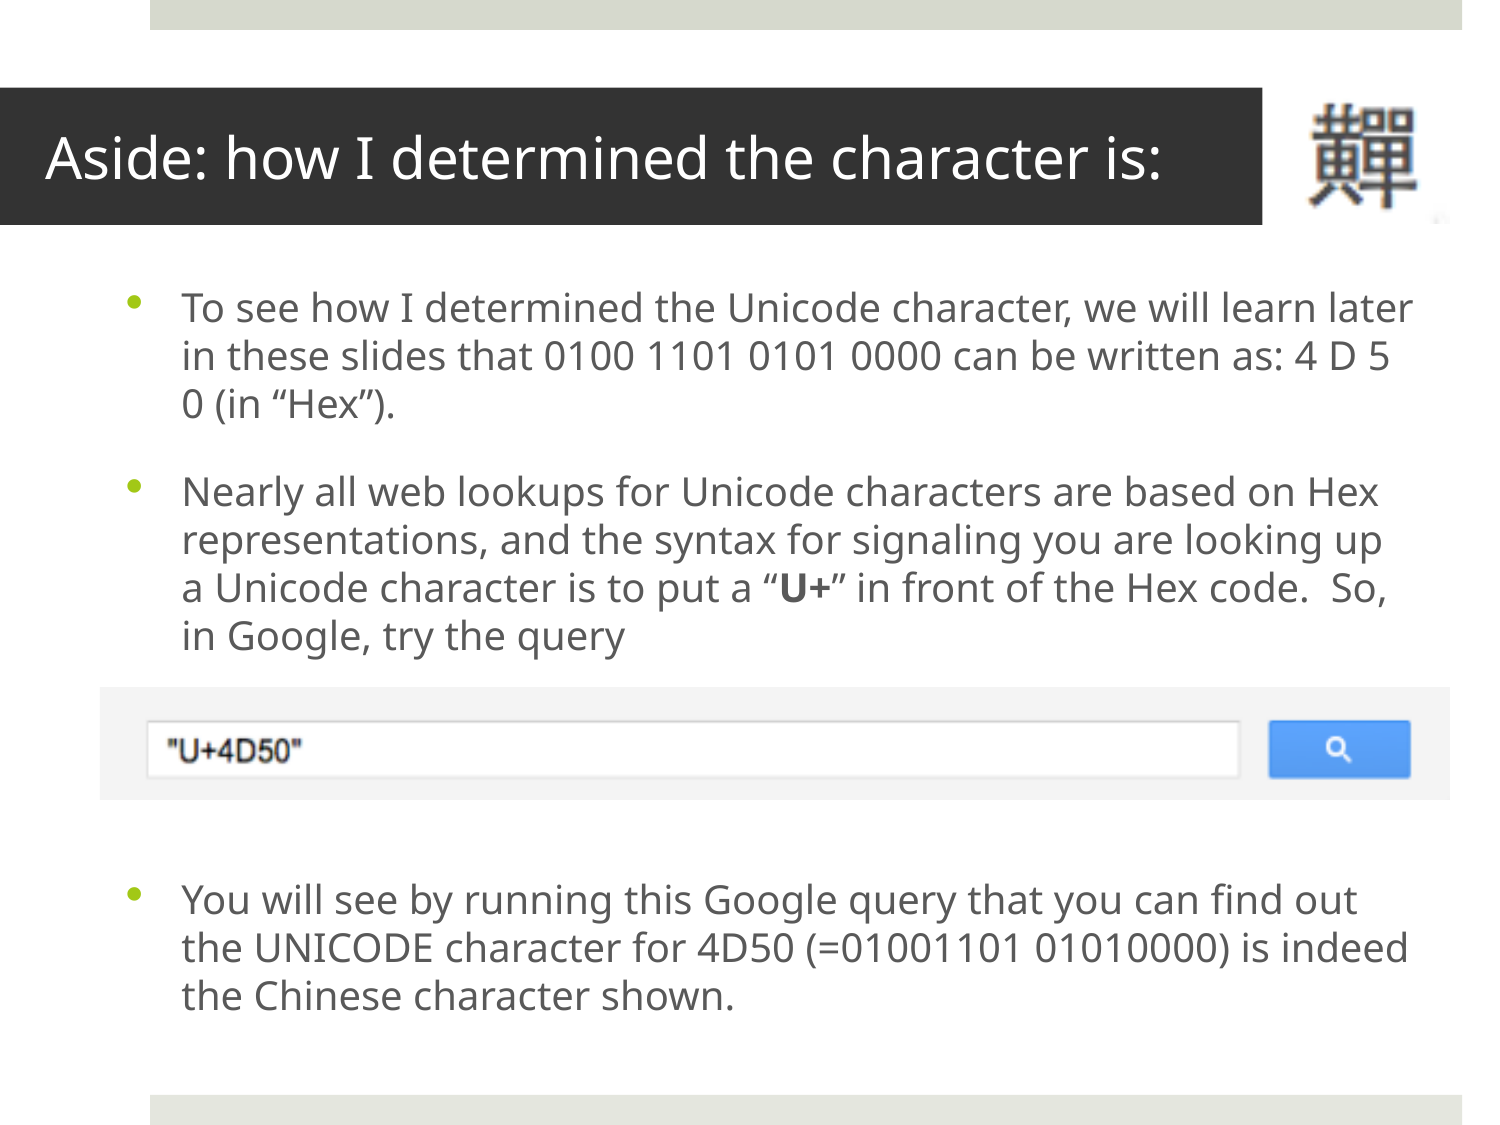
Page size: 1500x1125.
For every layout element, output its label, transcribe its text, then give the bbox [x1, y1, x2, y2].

picture [99, 686, 1451, 801]
picture [1274, 86, 1451, 224]
list To see how I determined the Unicode character, we will learn later in these slides that 0100 1101 0101 0000 can be written as: 4 D 5 0 (in “Hex”). Nearly all web lookups for Unicode characters are based on Hex representations, and the syntax for signaling you are looking up a Unicode character is to put a “U+” in front of the Hex code. So, in Google, try the query You will see by running this Google query that you can find out the UNICODE character for 4D50 (=01001101 01010000) is indeed the Chinese character shown. [112, 801, 1432, 1028]
list To see how I determined the Unicode character, we will learn later in these slides that 0100 1101 0101 0000 can be written as: 4 D 5 0 (in “Hex”). Nearly all web lookups for Unicode characters are based on Hex representations, and the syntax for signaling you are looking up a Unicode character is to put a “U+” in front of the Hex code. So, in Google, try the query You will see by running this Google query that you can find out the UNICODE character for 4D50 (=01001101 01010000) is indeed the Chinese character shown. [112, 275, 1432, 686]
title Aside: how I determined the character is: [0, 87, 1263, 225]
